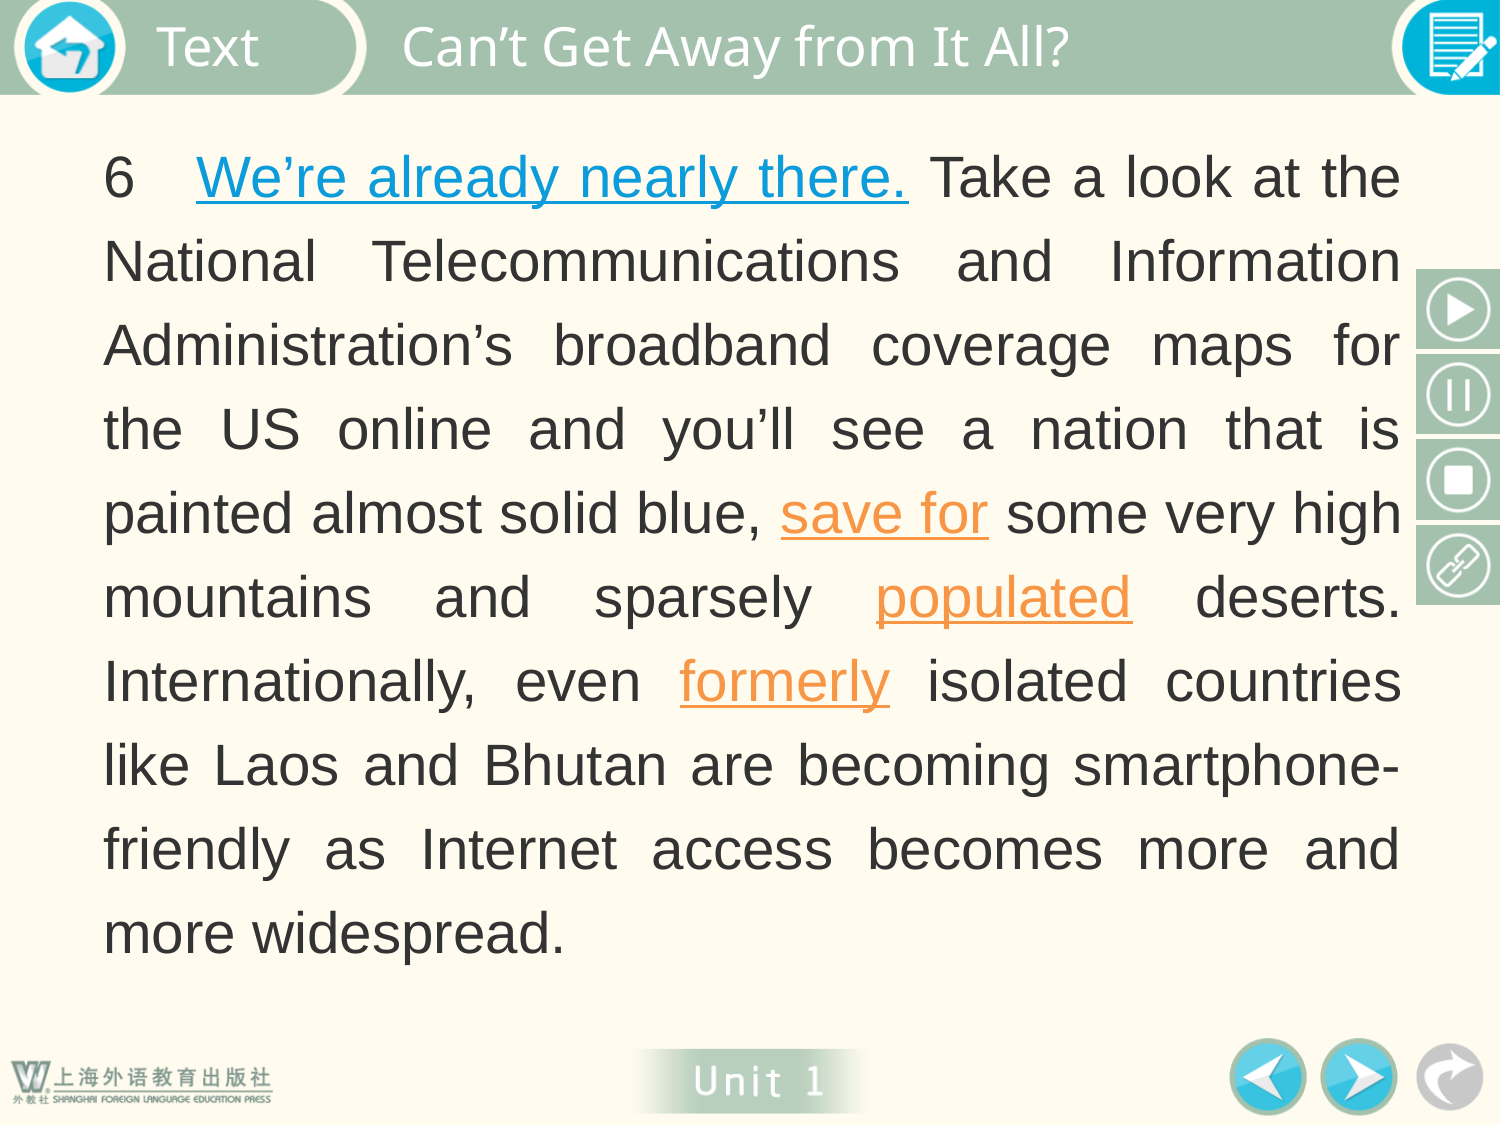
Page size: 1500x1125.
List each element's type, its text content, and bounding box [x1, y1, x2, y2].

text_box [666, 642, 916, 717]
text_box [139, 127, 928, 225]
picture [0, 0, 1500, 1125]
text_box 6 We’re already nearly there. Take a look at the National Telecommunications and Information Administration’s broadband coverage maps for the US online and you’ll see a nation that is painted almost solid blue, save for some very high mountains and sparsely populated deserts. Internationally, even formerly isolated countries like Laos and Bhutan are becoming smartphone-friendly as Internet access becomes more and more widespread. [88, 118, 1418, 973]
text_box Can’t Get Away from It All? [386, 4, 1289, 85]
text_box [760, 455, 1010, 541]
text_box [877, 560, 1127, 635]
